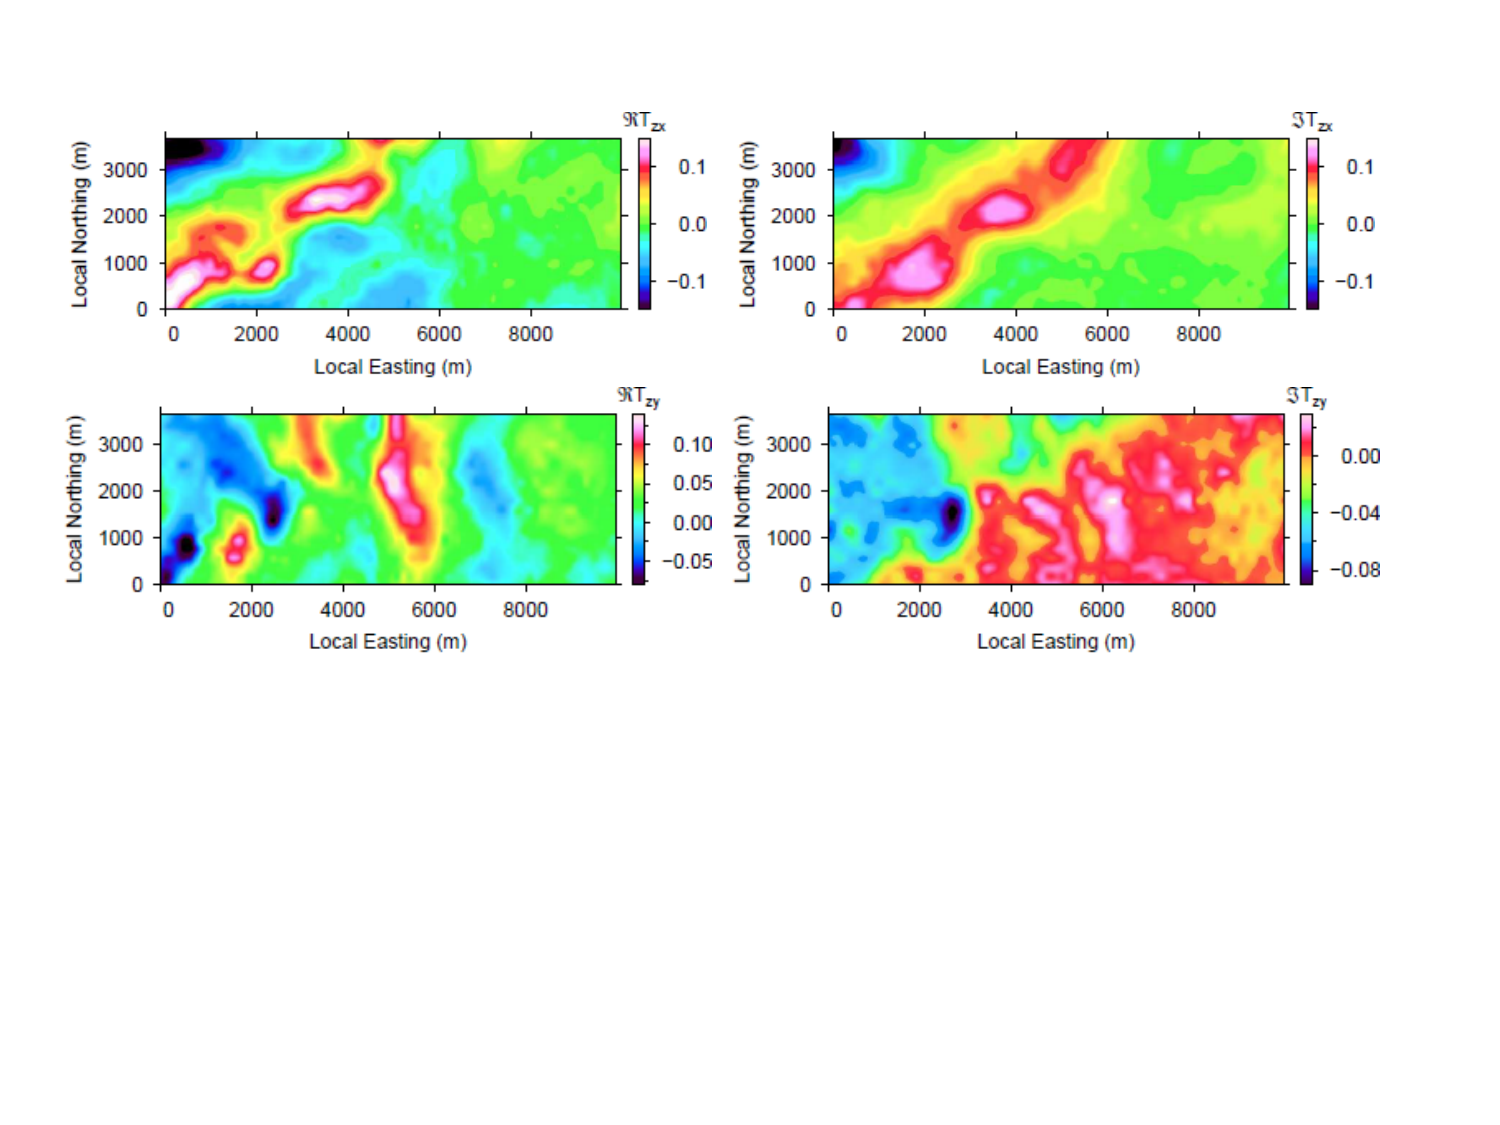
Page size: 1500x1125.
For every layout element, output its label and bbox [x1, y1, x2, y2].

text_box [56, 112, 1380, 654]
